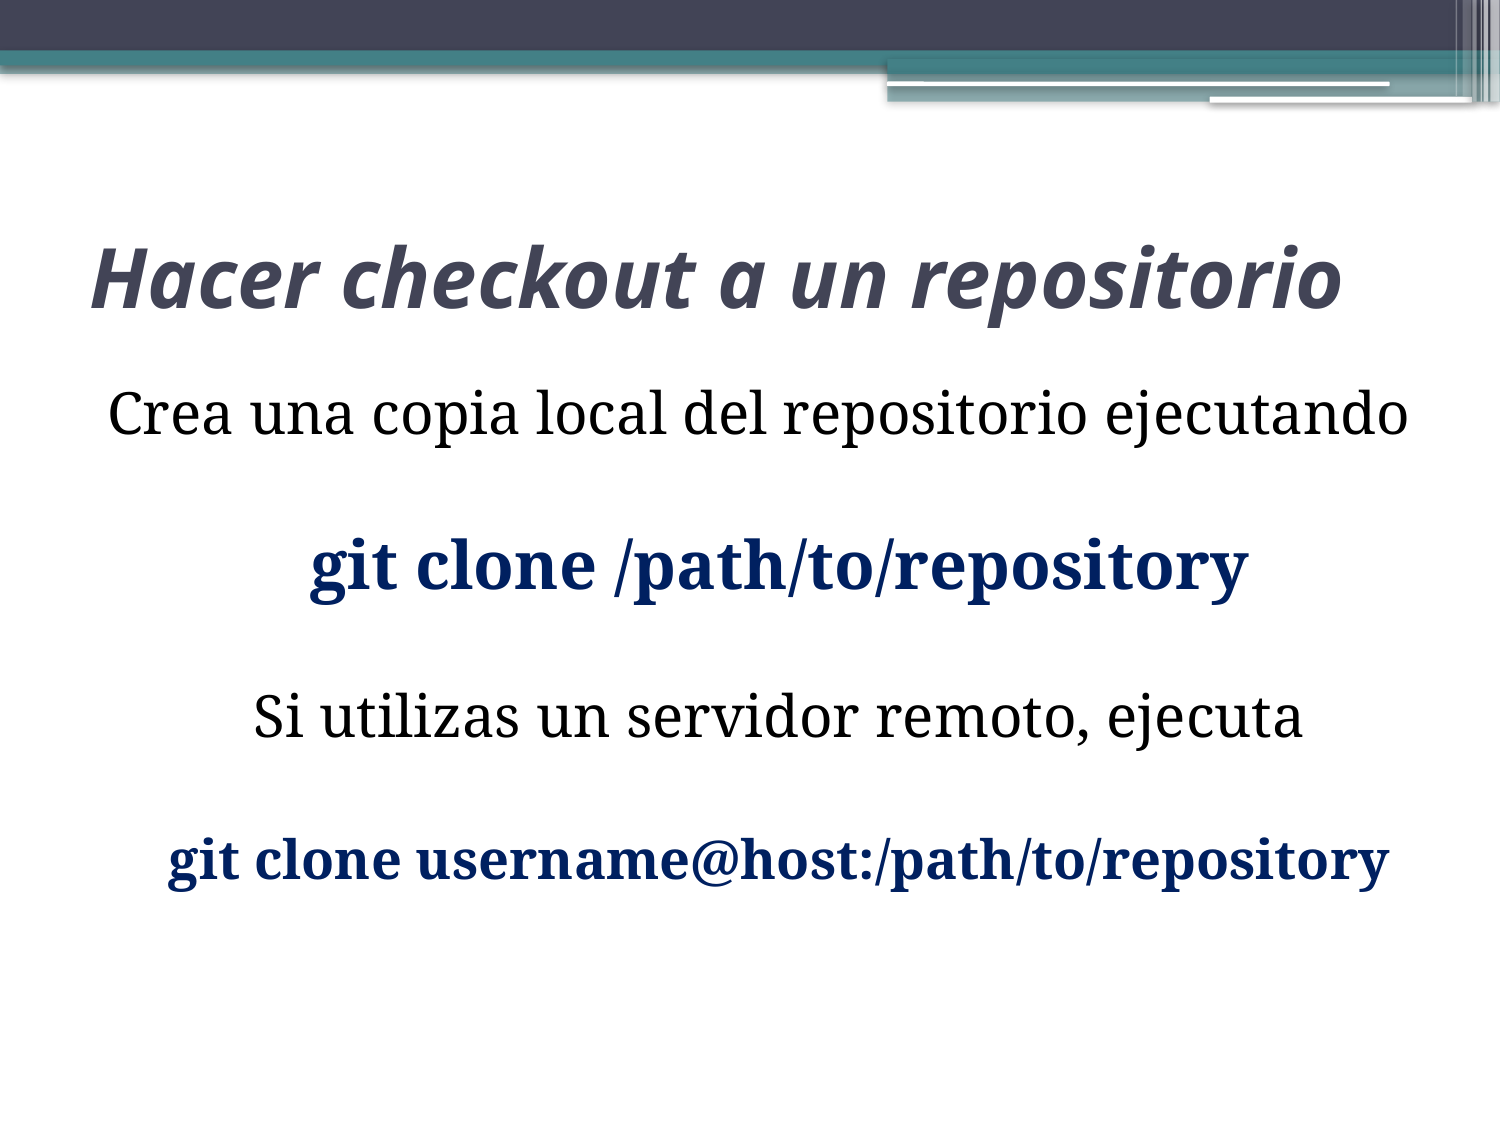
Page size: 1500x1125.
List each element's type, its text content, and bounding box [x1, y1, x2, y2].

list Crea una copia local del repositorio ejecutando git clone /path/to/repository Si utilizas un servidor remoto, ejecuta git clone username@host:/path/to/repository [46, 368, 1454, 1079]
title Hacer checkout a un repositorio [75, 187, 1425, 363]
